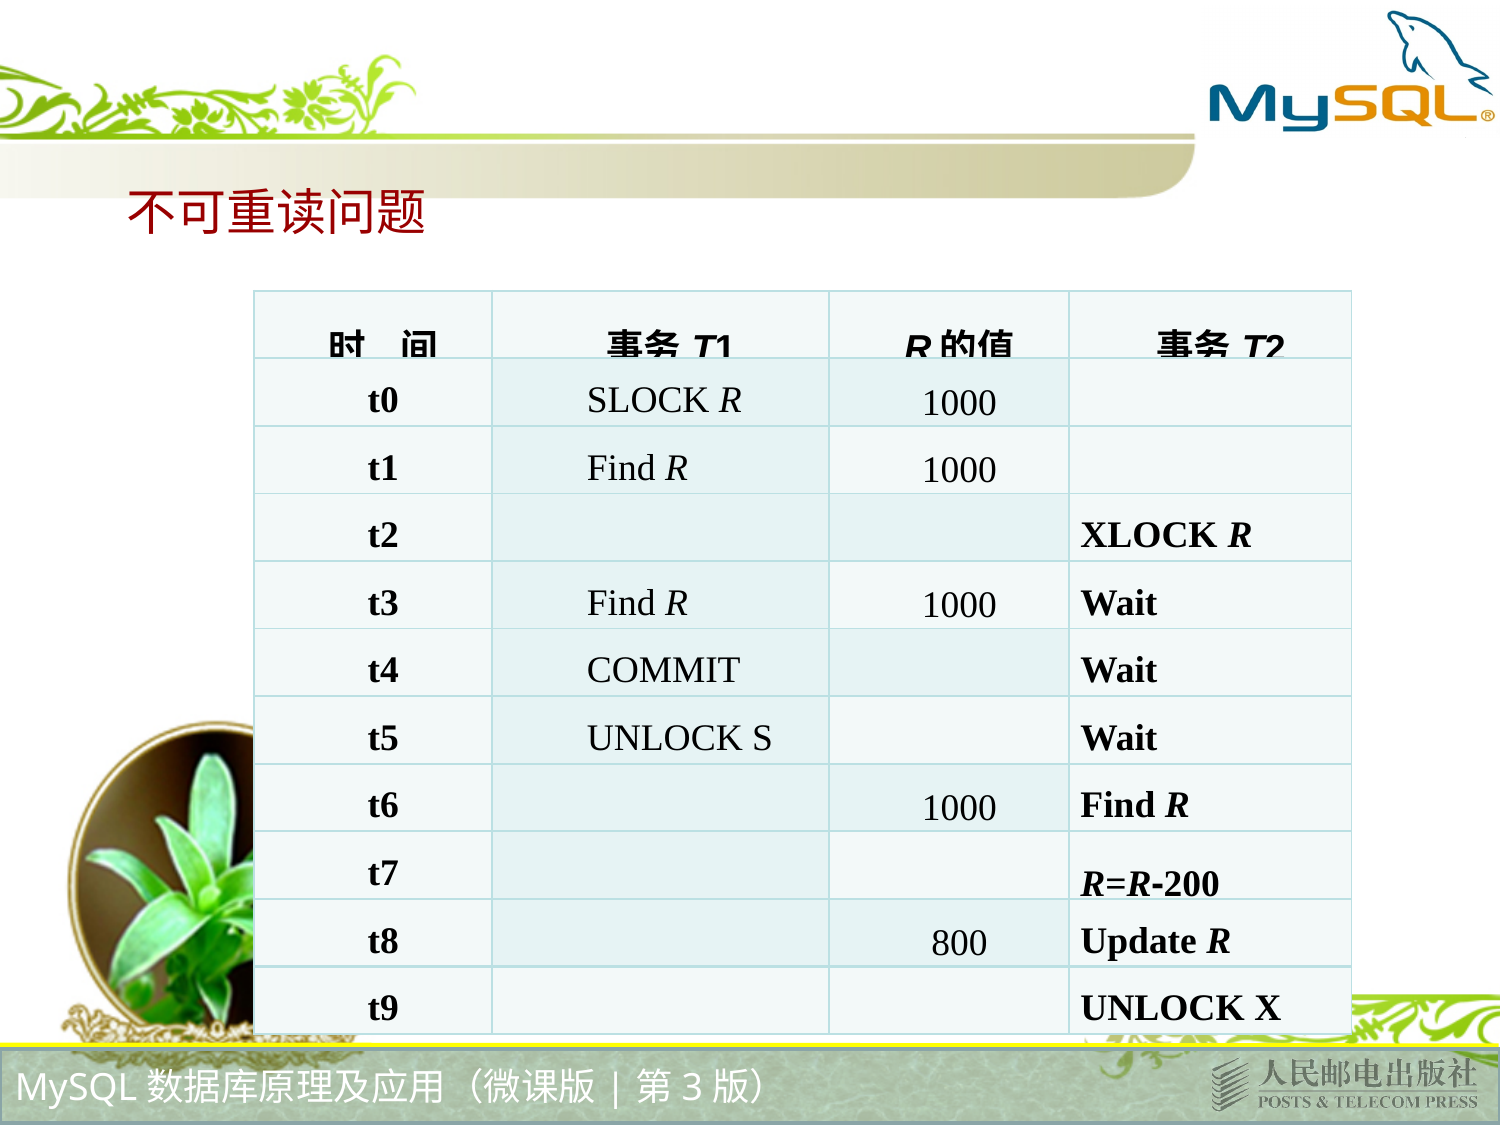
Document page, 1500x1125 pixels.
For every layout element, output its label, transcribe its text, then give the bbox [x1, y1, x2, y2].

table_cell XLOCK R [1070, 494, 1351, 560]
table_cell t2 [255, 494, 491, 560]
table_cell [493, 832, 828, 898]
table_cell Find R [493, 562, 828, 628]
table_cell t8 [255, 900, 491, 965]
table_header R的值 [830, 292, 1068, 357]
table_cell t7 [255, 832, 491, 898]
table_cell t3 [255, 562, 491, 628]
table_cell t1 [255, 427, 491, 493]
table_cell Update R [1070, 900, 1351, 965]
table_cell Find R [1070, 765, 1351, 830]
table_cell UNLOCK S [493, 697, 828, 763]
table_cell 1000 [830, 765, 1068, 830]
table_cell Wait [1070, 629, 1351, 695]
table_cell [830, 629, 1068, 695]
table_cell [493, 494, 828, 560]
picture [0, 0, 1500, 1047]
table_header 时 间 [255, 292, 491, 357]
table_header 事务T1 [493, 292, 828, 357]
table_cell [830, 968, 1068, 1033]
table_cell t4 [255, 629, 491, 695]
table_cell Find R [493, 427, 828, 493]
table_cell COMMIT [493, 629, 828, 695]
table_cell 800 [830, 900, 1068, 965]
table_cell R=R-200 [1070, 832, 1351, 898]
table_cell 1000 [830, 562, 1068, 628]
table_cell [493, 968, 828, 1033]
text_box 不可重读问题 [112, 172, 928, 248]
table_cell UNLOCK X [1070, 968, 1351, 1033]
picture [1490, 1051, 1498, 1121]
table_cell t0 [255, 359, 491, 425]
table_cell 1000 [830, 427, 1068, 493]
table_cell t5 [255, 697, 491, 763]
table_cell t6 [255, 765, 491, 830]
table_cell [830, 494, 1068, 560]
table_cell [830, 832, 1068, 898]
table_header 事务T2 [1070, 292, 1351, 357]
table_cell Wait [1070, 697, 1351, 763]
table_cell t9 [255, 968, 491, 1033]
table_cell [493, 900, 828, 965]
table_cell [493, 765, 828, 830]
table_cell [830, 697, 1068, 763]
table_cell SLOCK R [493, 359, 828, 425]
table_cell 1000 [830, 359, 1068, 425]
table_cell [1070, 427, 1351, 493]
table_cell [1070, 359, 1351, 425]
table_cell Wait [1070, 562, 1351, 628]
picture [2, 1051, 1198, 1121]
